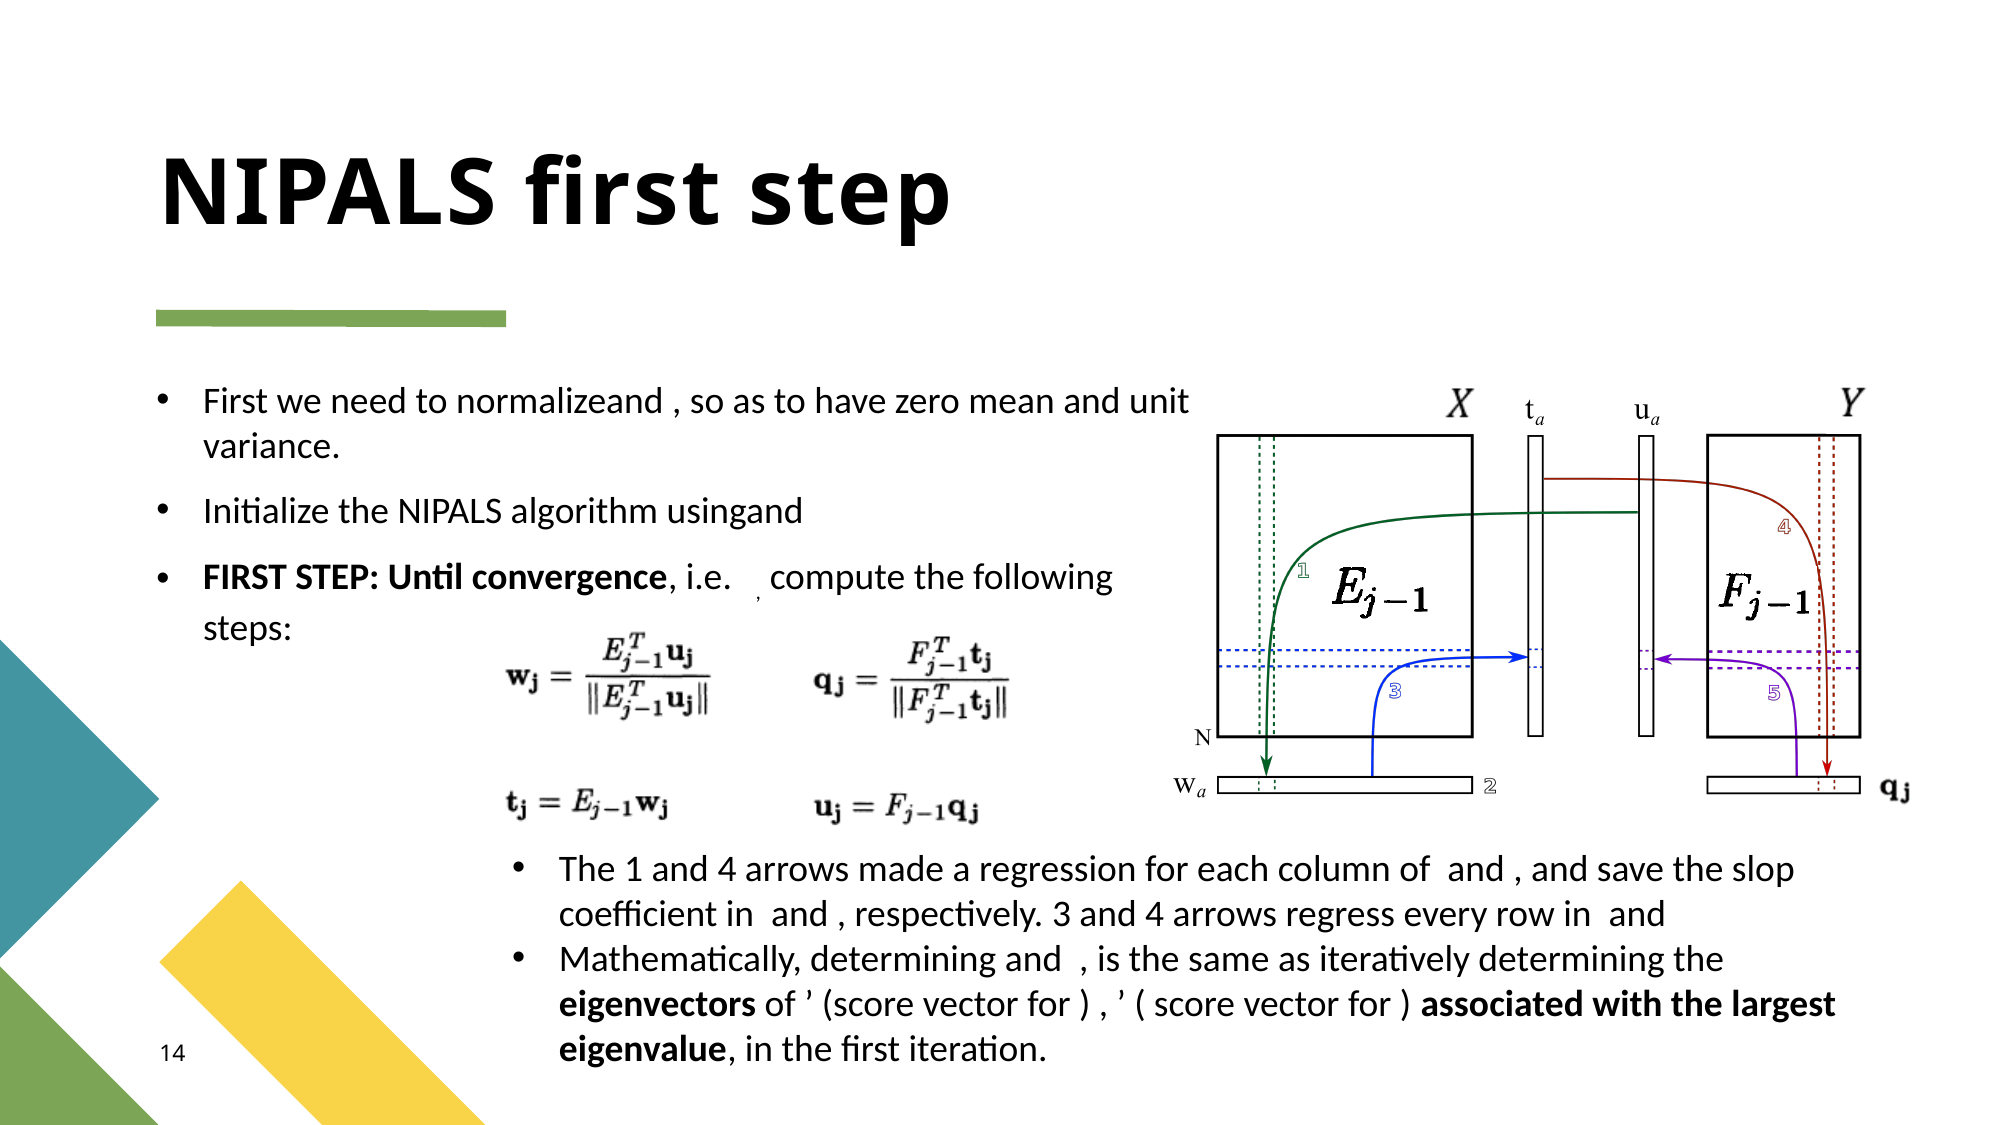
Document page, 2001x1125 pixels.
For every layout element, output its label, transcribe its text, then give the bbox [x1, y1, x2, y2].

slide_number 14 [159, 1038, 246, 1080]
picture [457, 607, 1069, 853]
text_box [1167, 357, 1918, 809]
title NIPALS first step [158, 144, 969, 245]
